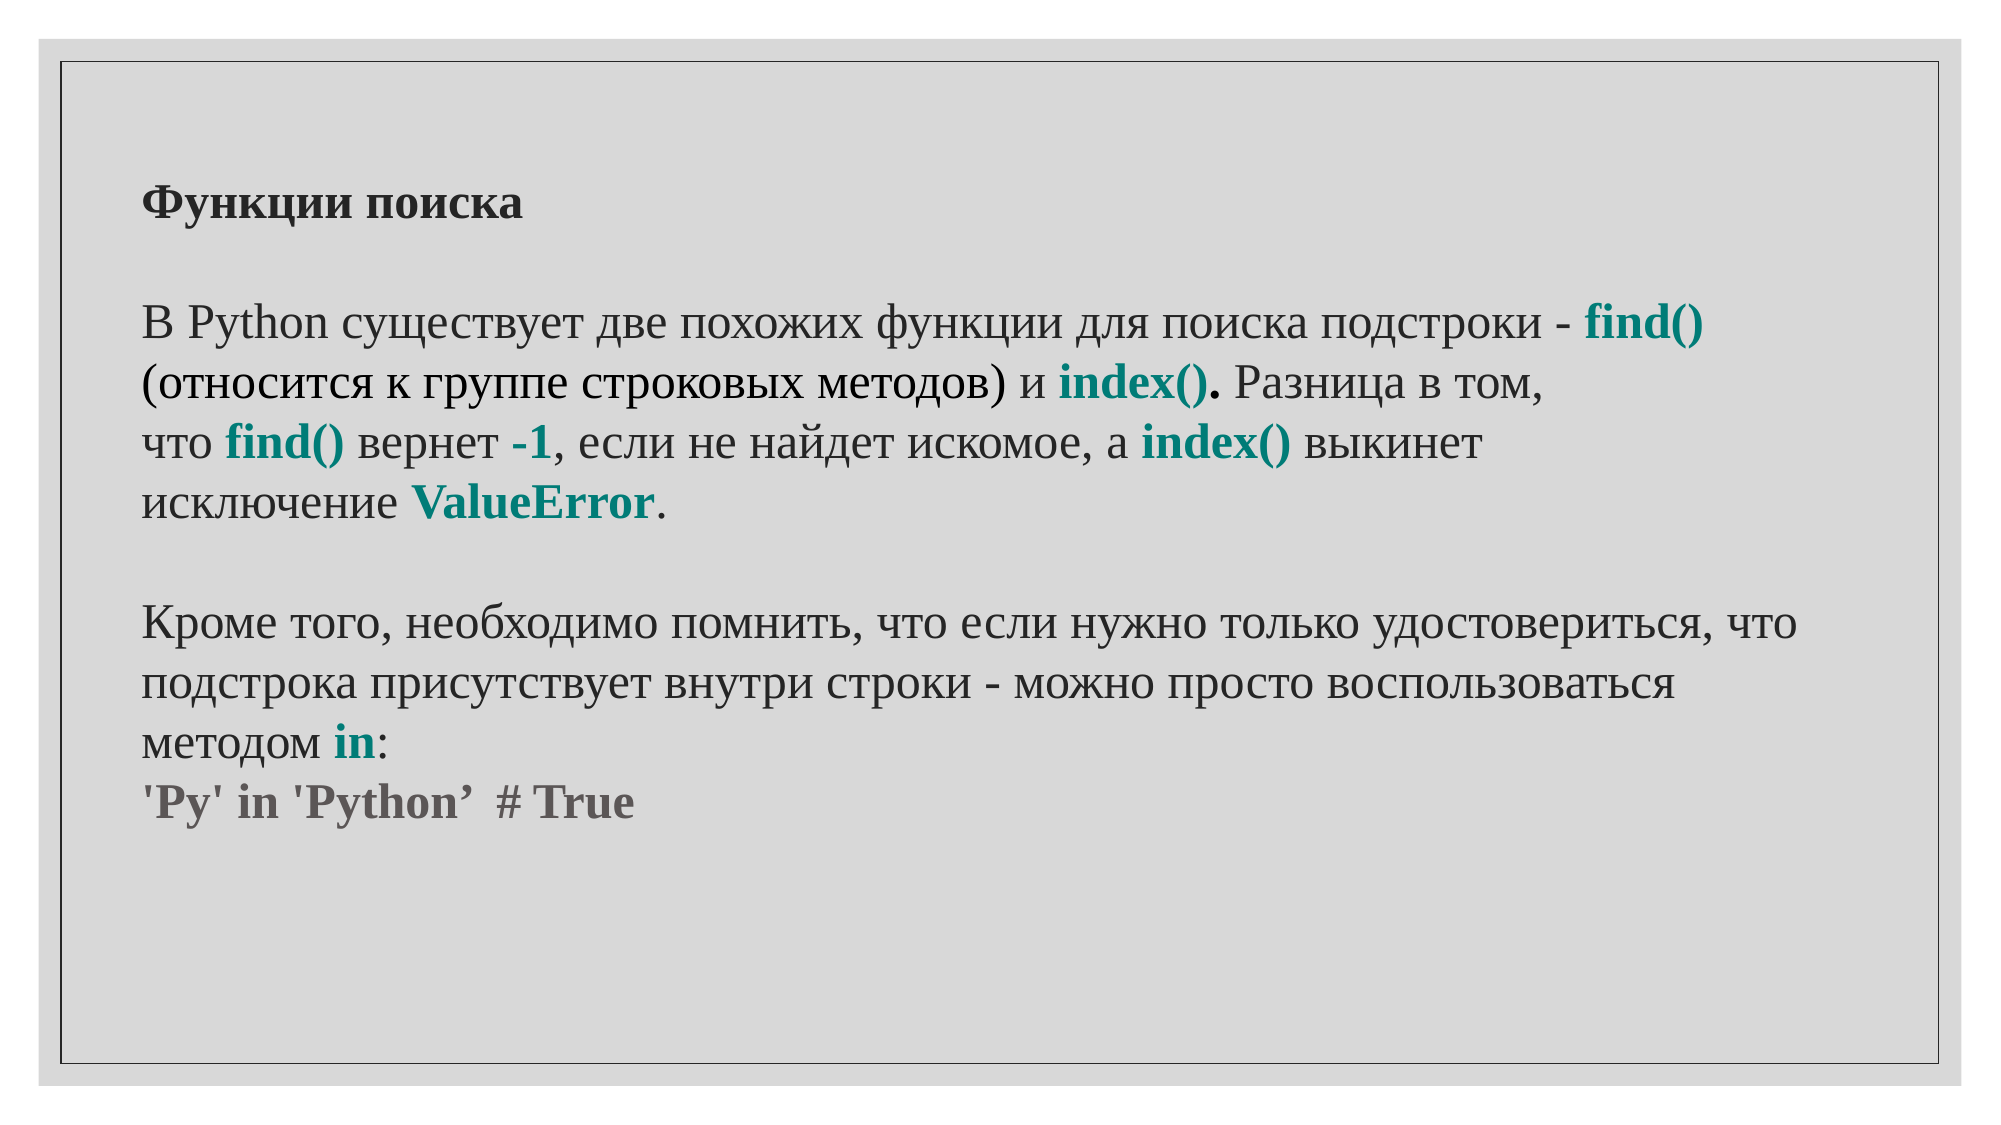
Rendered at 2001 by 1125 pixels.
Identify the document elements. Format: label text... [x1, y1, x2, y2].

text_box Функции поиска В Python существует две похожих функции для поиска подстроки - find()(относится к группе строковых методов) и index(). Разница в том, что find() вернет -1, если не найдет искомое, а index() выкинет исключение ValueError. Кроме того, необходимо помнить, что если нужно только удостовериться, что подстрока присутствует внутри строки - можно просто воспользоваться методом in: 'Py' in 'Python’ # True [126, 161, 1945, 896]
